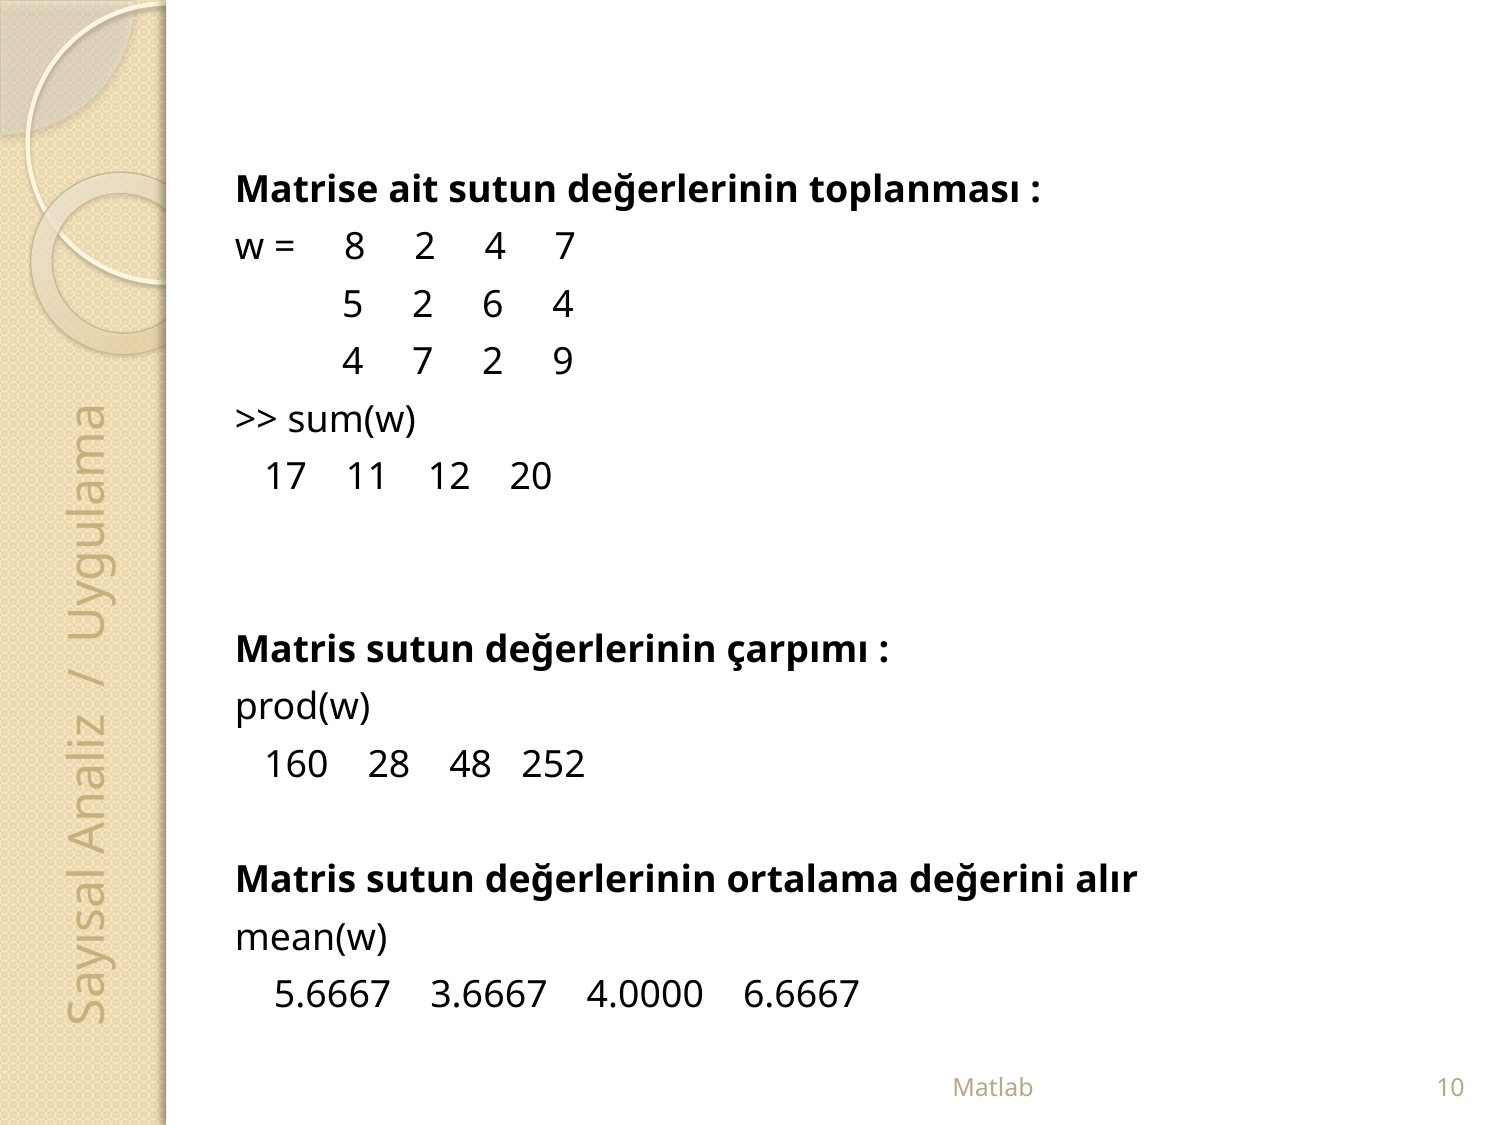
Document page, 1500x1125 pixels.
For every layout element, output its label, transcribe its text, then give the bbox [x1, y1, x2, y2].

footer Matlab [937, 1041, 1413, 1113]
list Matrise ait sutun değerlerinin toplanması : w = 8 2 4 7 5 2 6 4 4 7 2 9 >> sum(w) 17 11 12 20 Matris sutun değerlerinin çarpımı : prod(w) 160 28 48 252 Matris sutun değerlerinin ortalama değerini alır mean(w) 5.6667 3.6667 4.0000 6.6667 [206, 94, 1420, 1041]
text_box Sayısal Analiz / Uygulama [46, 326, 122, 1041]
slide_number 10 [1413, 1034, 1488, 1113]
